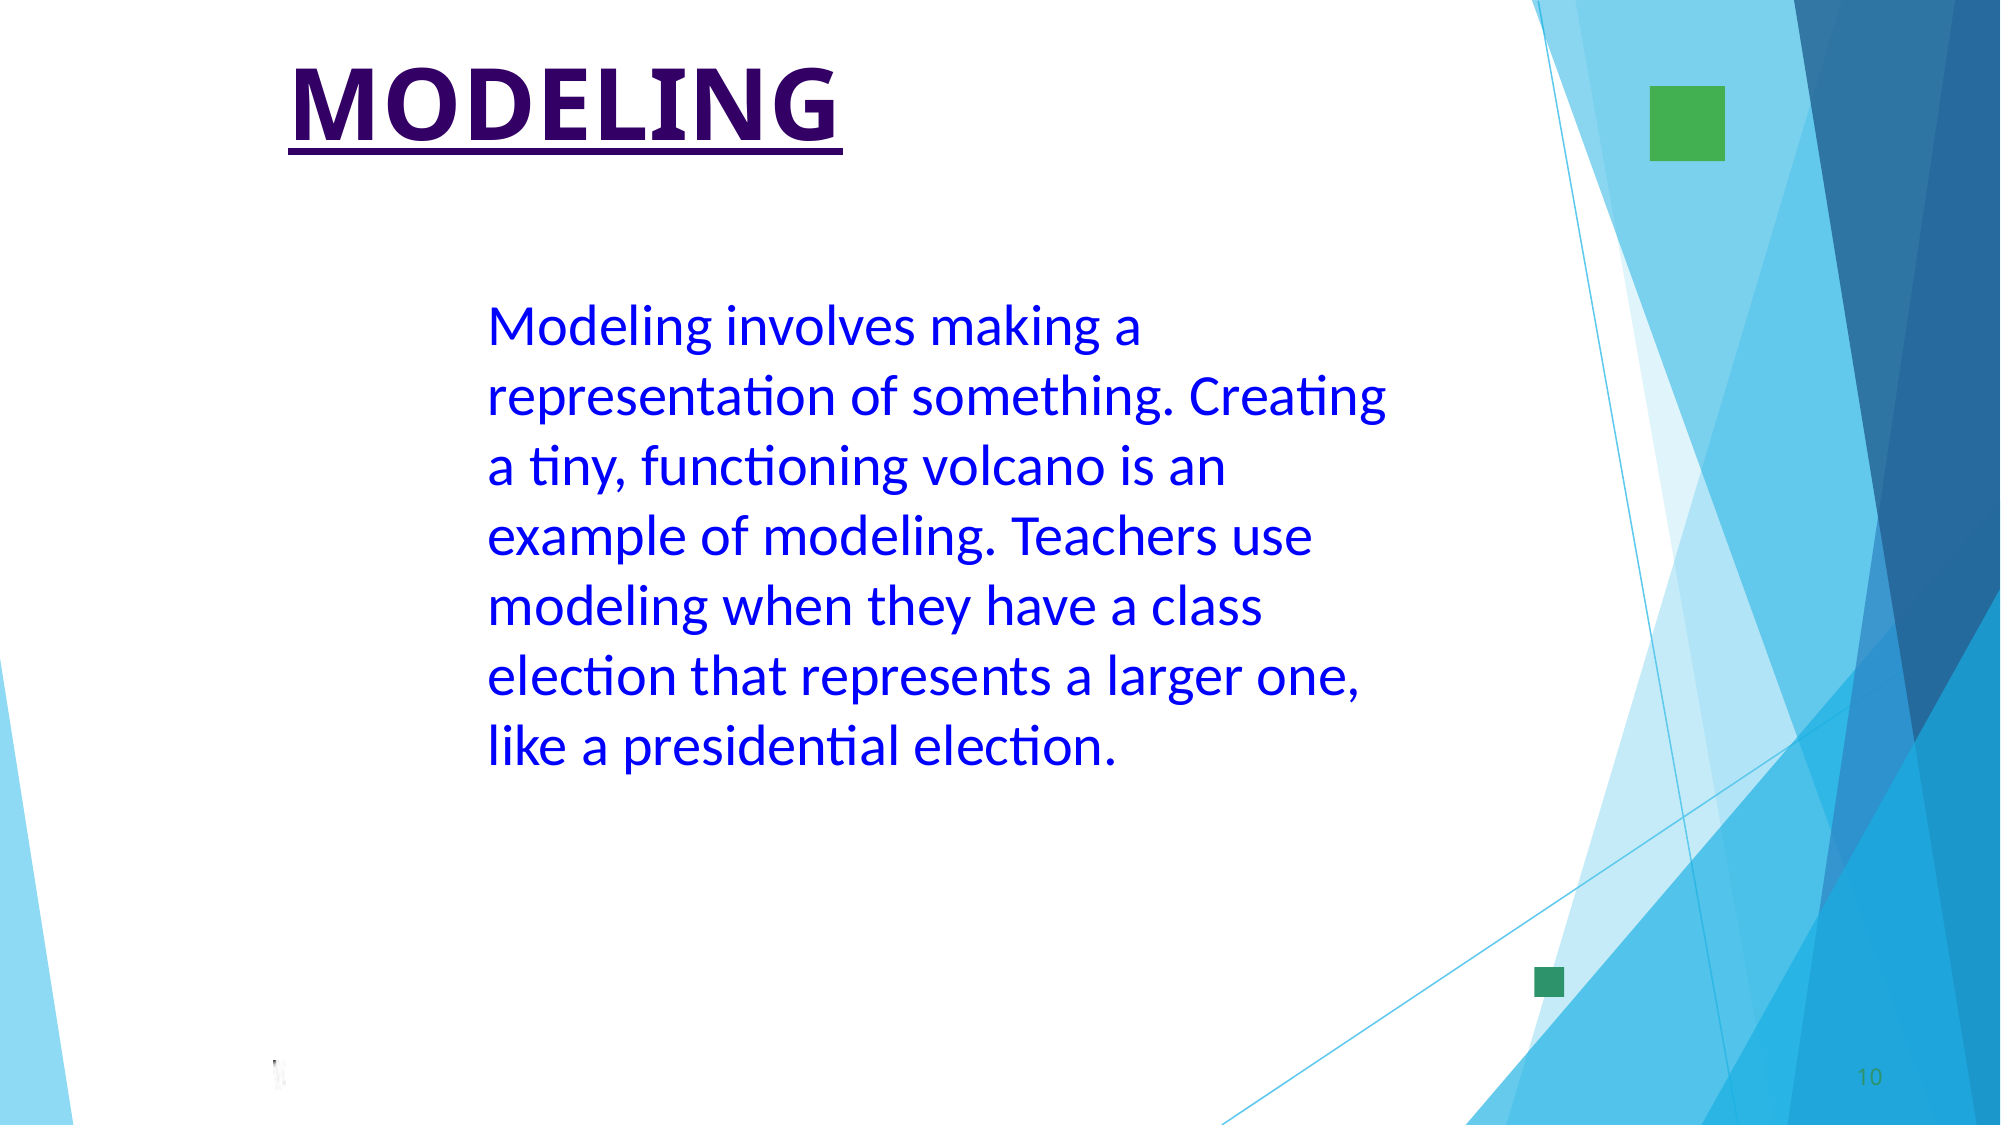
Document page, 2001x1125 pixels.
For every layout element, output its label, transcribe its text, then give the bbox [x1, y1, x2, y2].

text_box [1649, 86, 1725, 162]
text_box MODELING [285, 37, 961, 160]
text_box [1534, 967, 1565, 997]
picture [273, 1060, 287, 1091]
text_box 10 [1849, 1061, 1888, 1095]
text_box Modeling involves making a representation of something. Creating a tiny, functioning volcano is an example of modeling. Teachers use modeling when they have a class election that represents a larger one, like a presidential election. [473, 279, 1422, 785]
